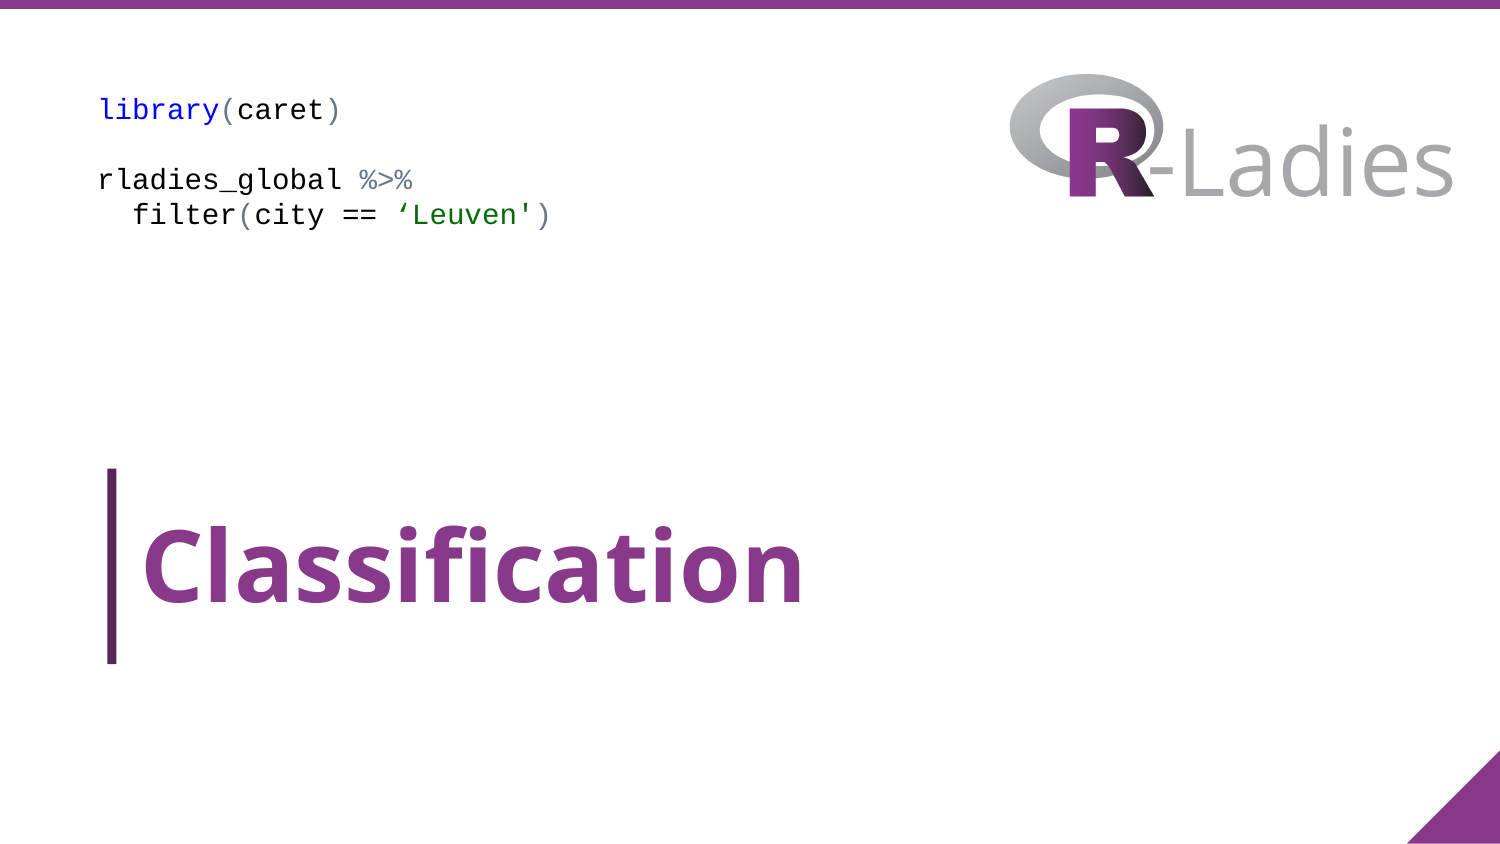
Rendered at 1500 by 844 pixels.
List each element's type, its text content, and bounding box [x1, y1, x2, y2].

picture [1000, 58, 1470, 215]
text_box library(caret) rladies_global %>% filter(city == ‘Leuven') [82, 75, 799, 232]
title Classification [125, 467, 1013, 658]
